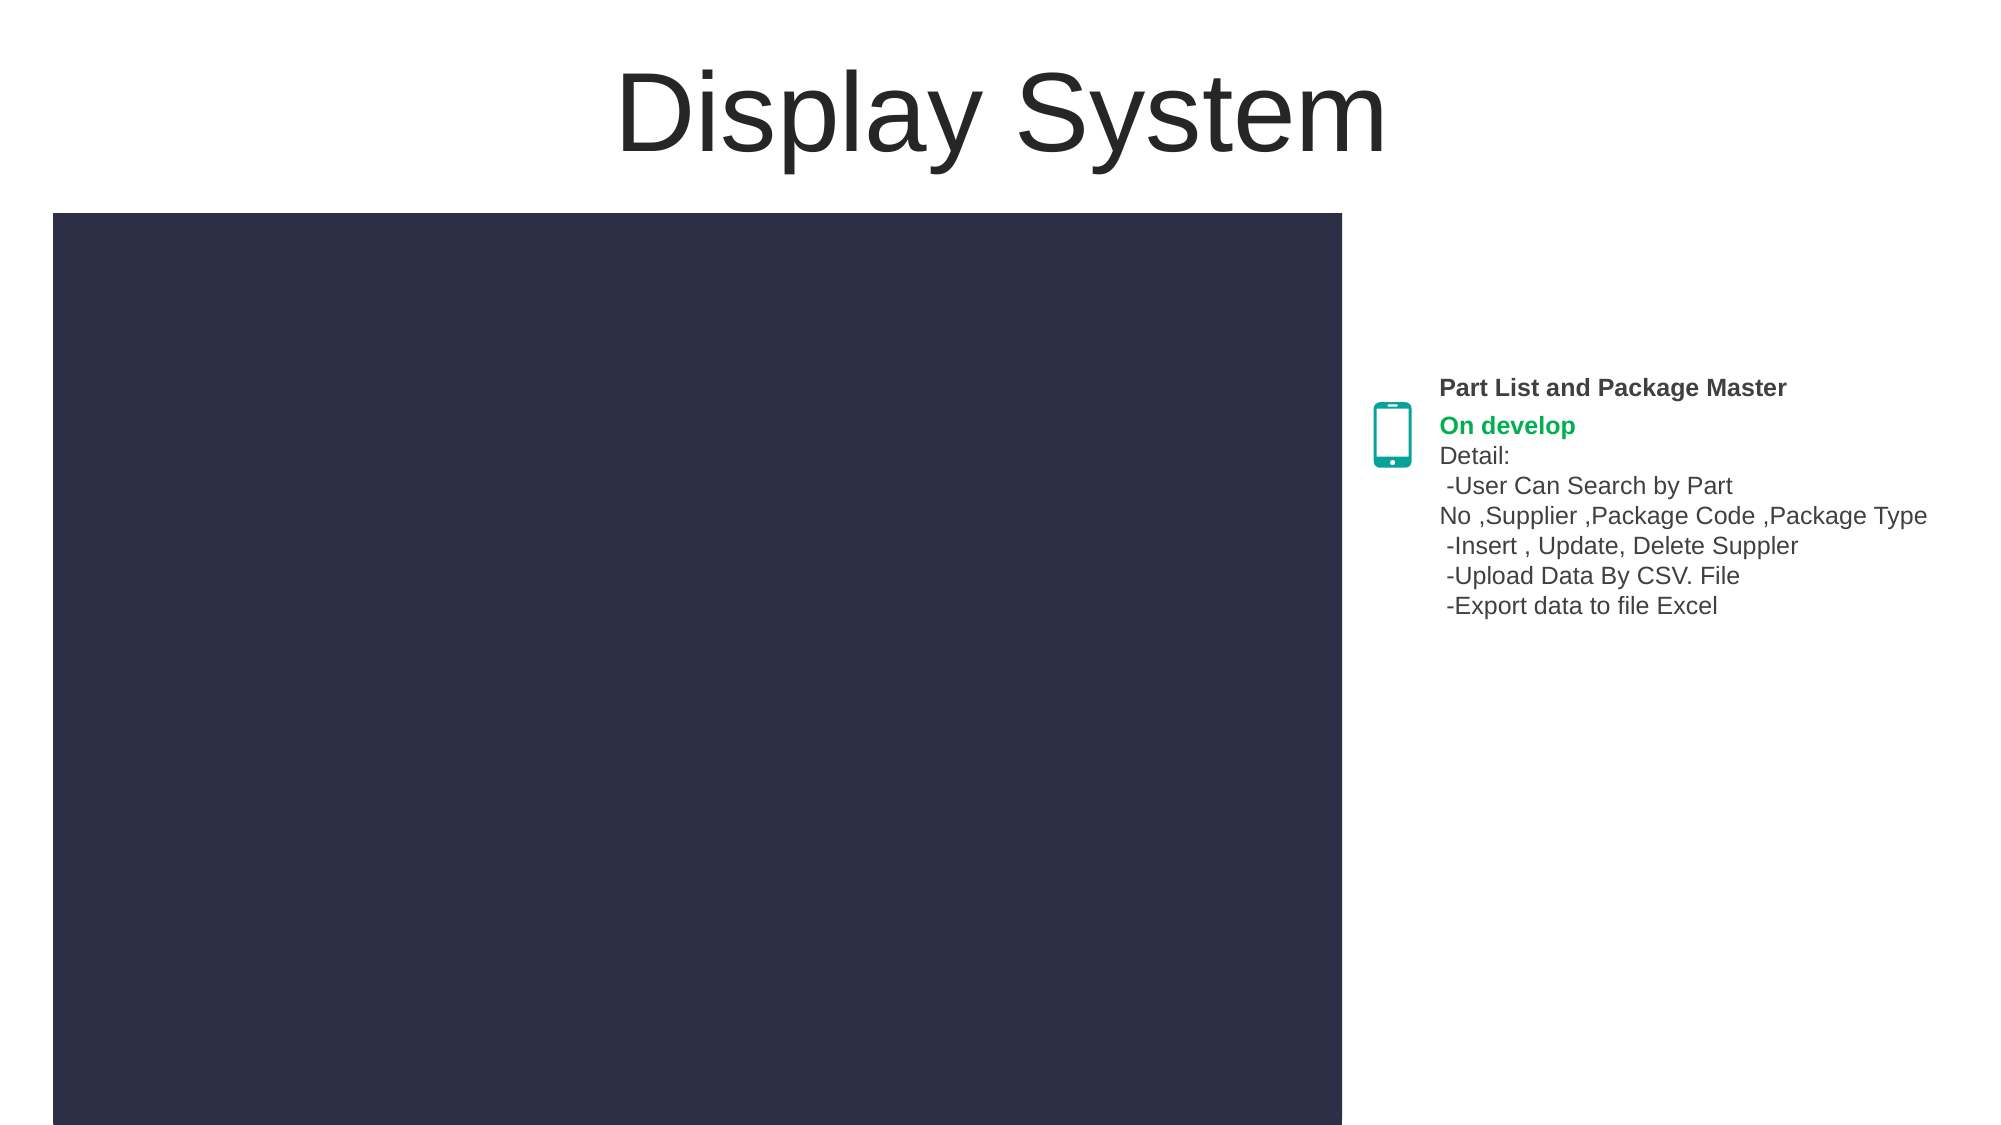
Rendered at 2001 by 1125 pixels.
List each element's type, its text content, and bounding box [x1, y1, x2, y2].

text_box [1424, 364, 2000, 630]
list Display System [53, 55, 1952, 175]
text_box [51, 212, 1344, 1125]
text_box [1372, 401, 1413, 469]
